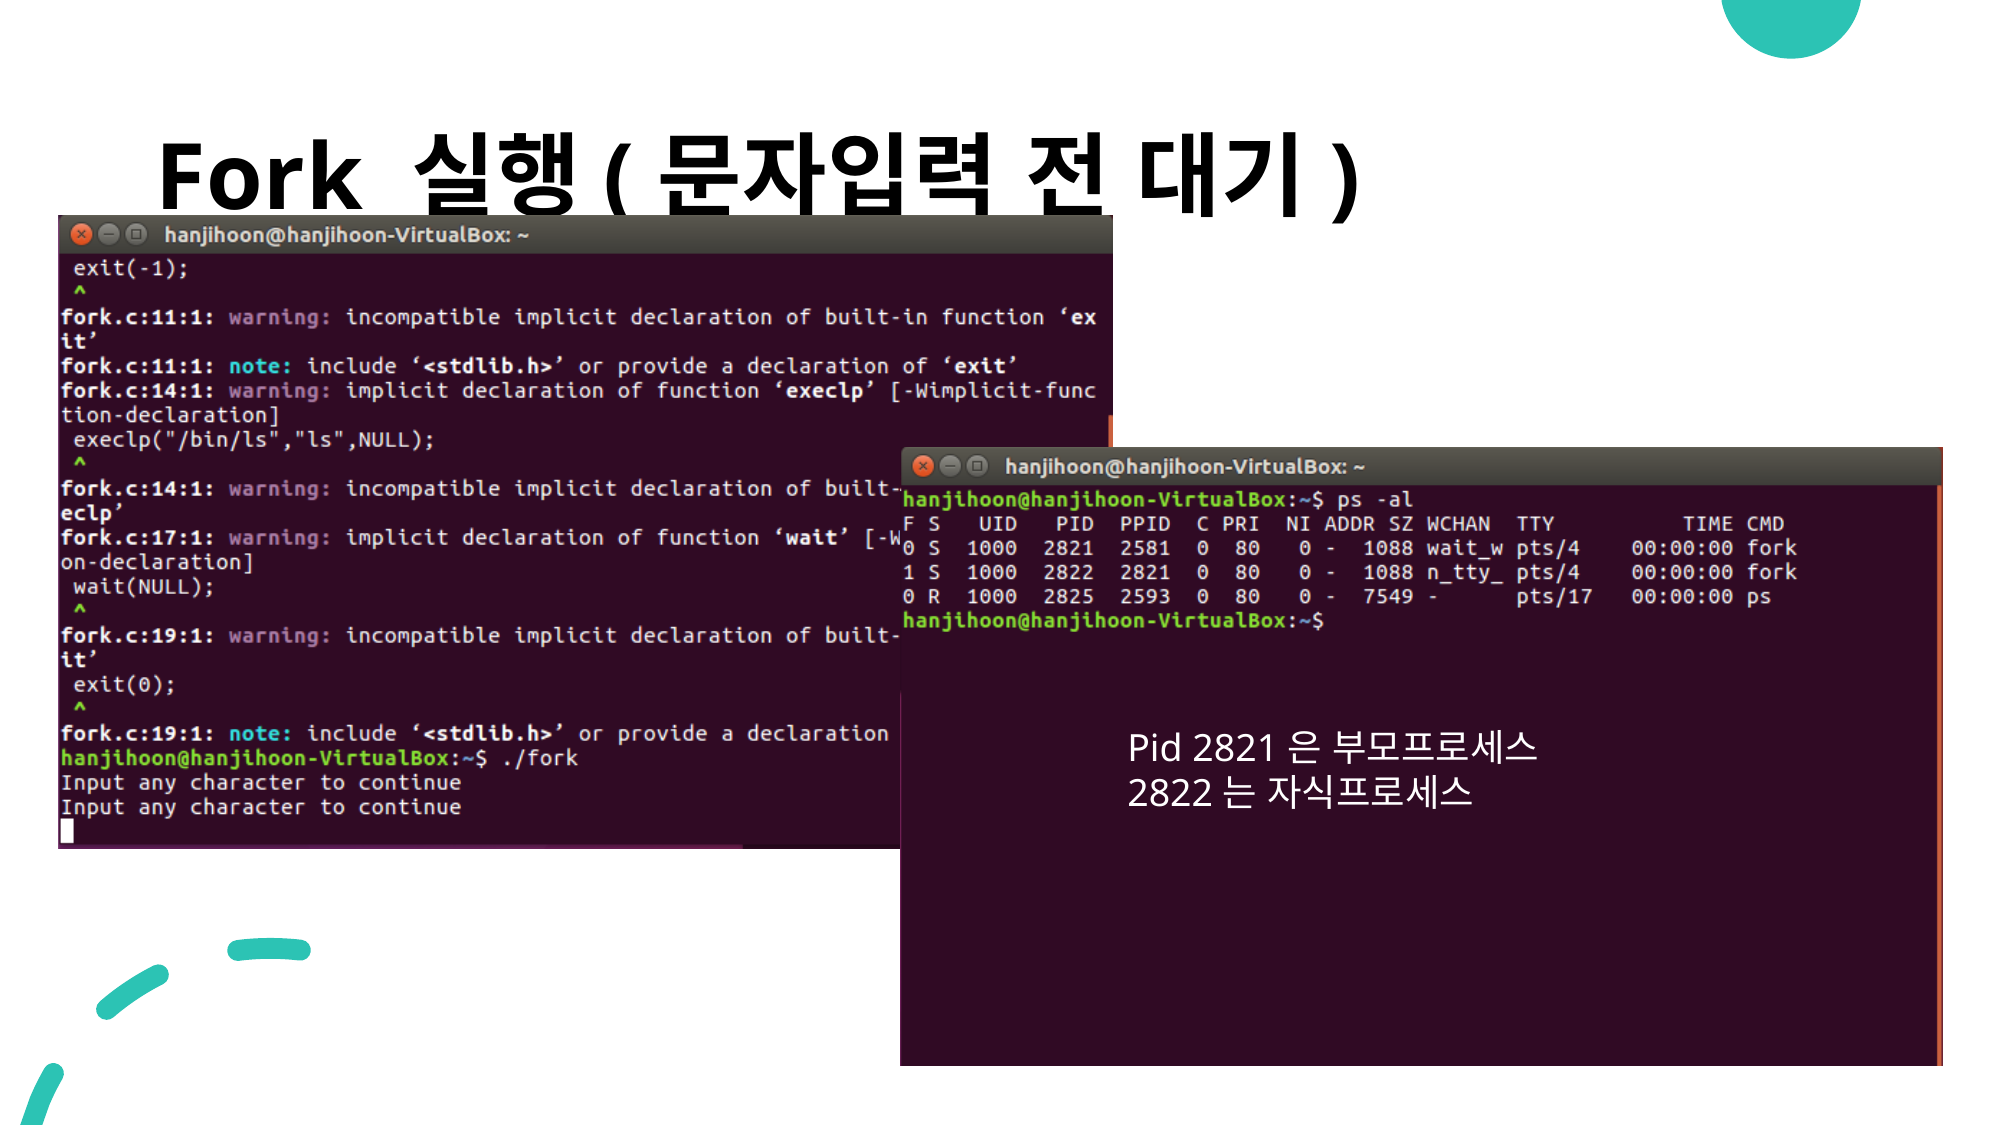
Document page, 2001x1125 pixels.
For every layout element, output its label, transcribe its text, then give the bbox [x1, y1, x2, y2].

picture [899, 447, 1943, 1066]
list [58, 215, 1113, 849]
title Fork 실행(문자입력 전 대기) [137, 59, 1863, 278]
